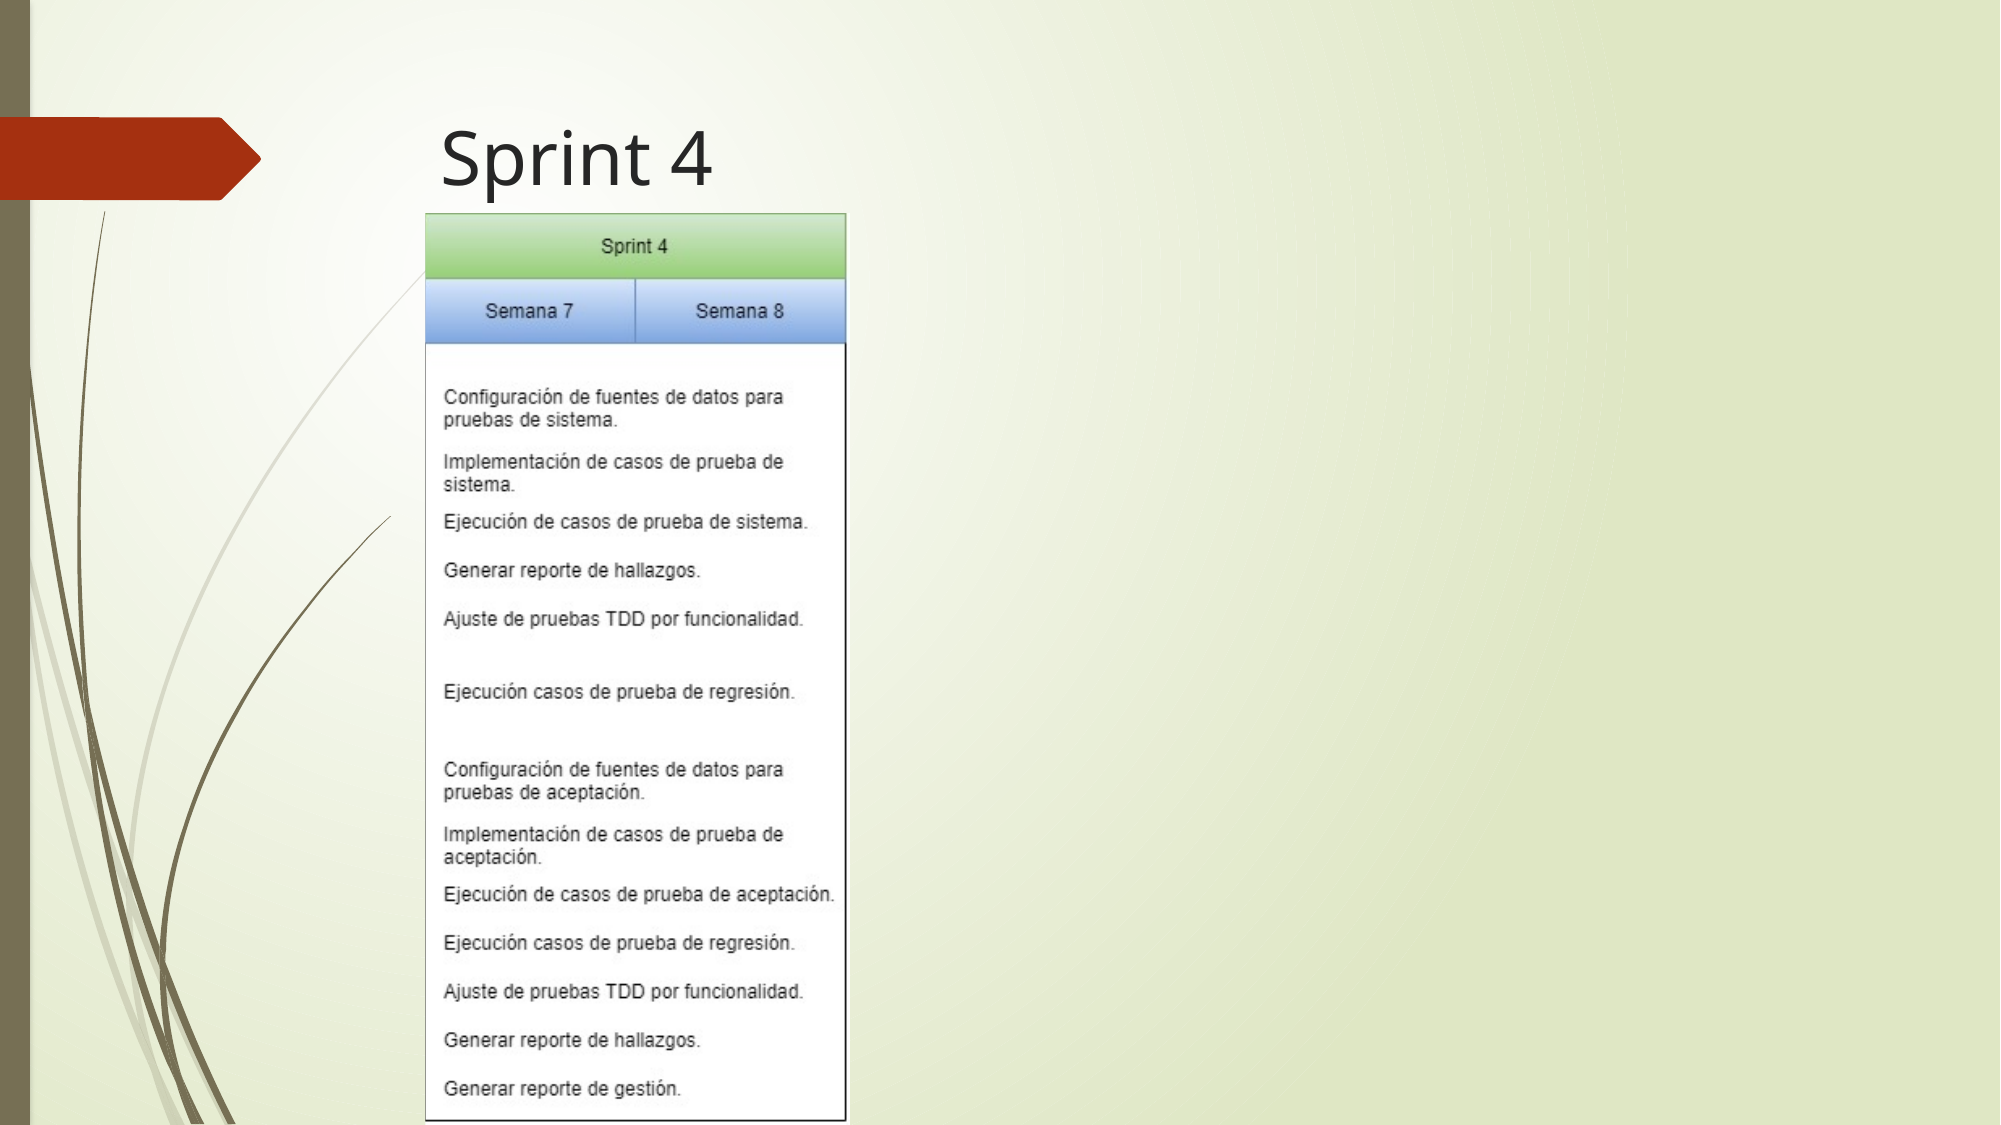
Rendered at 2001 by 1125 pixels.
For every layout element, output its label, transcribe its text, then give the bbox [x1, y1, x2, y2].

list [425, 213, 851, 1125]
title Sprint 4 [425, 102, 1888, 313]
